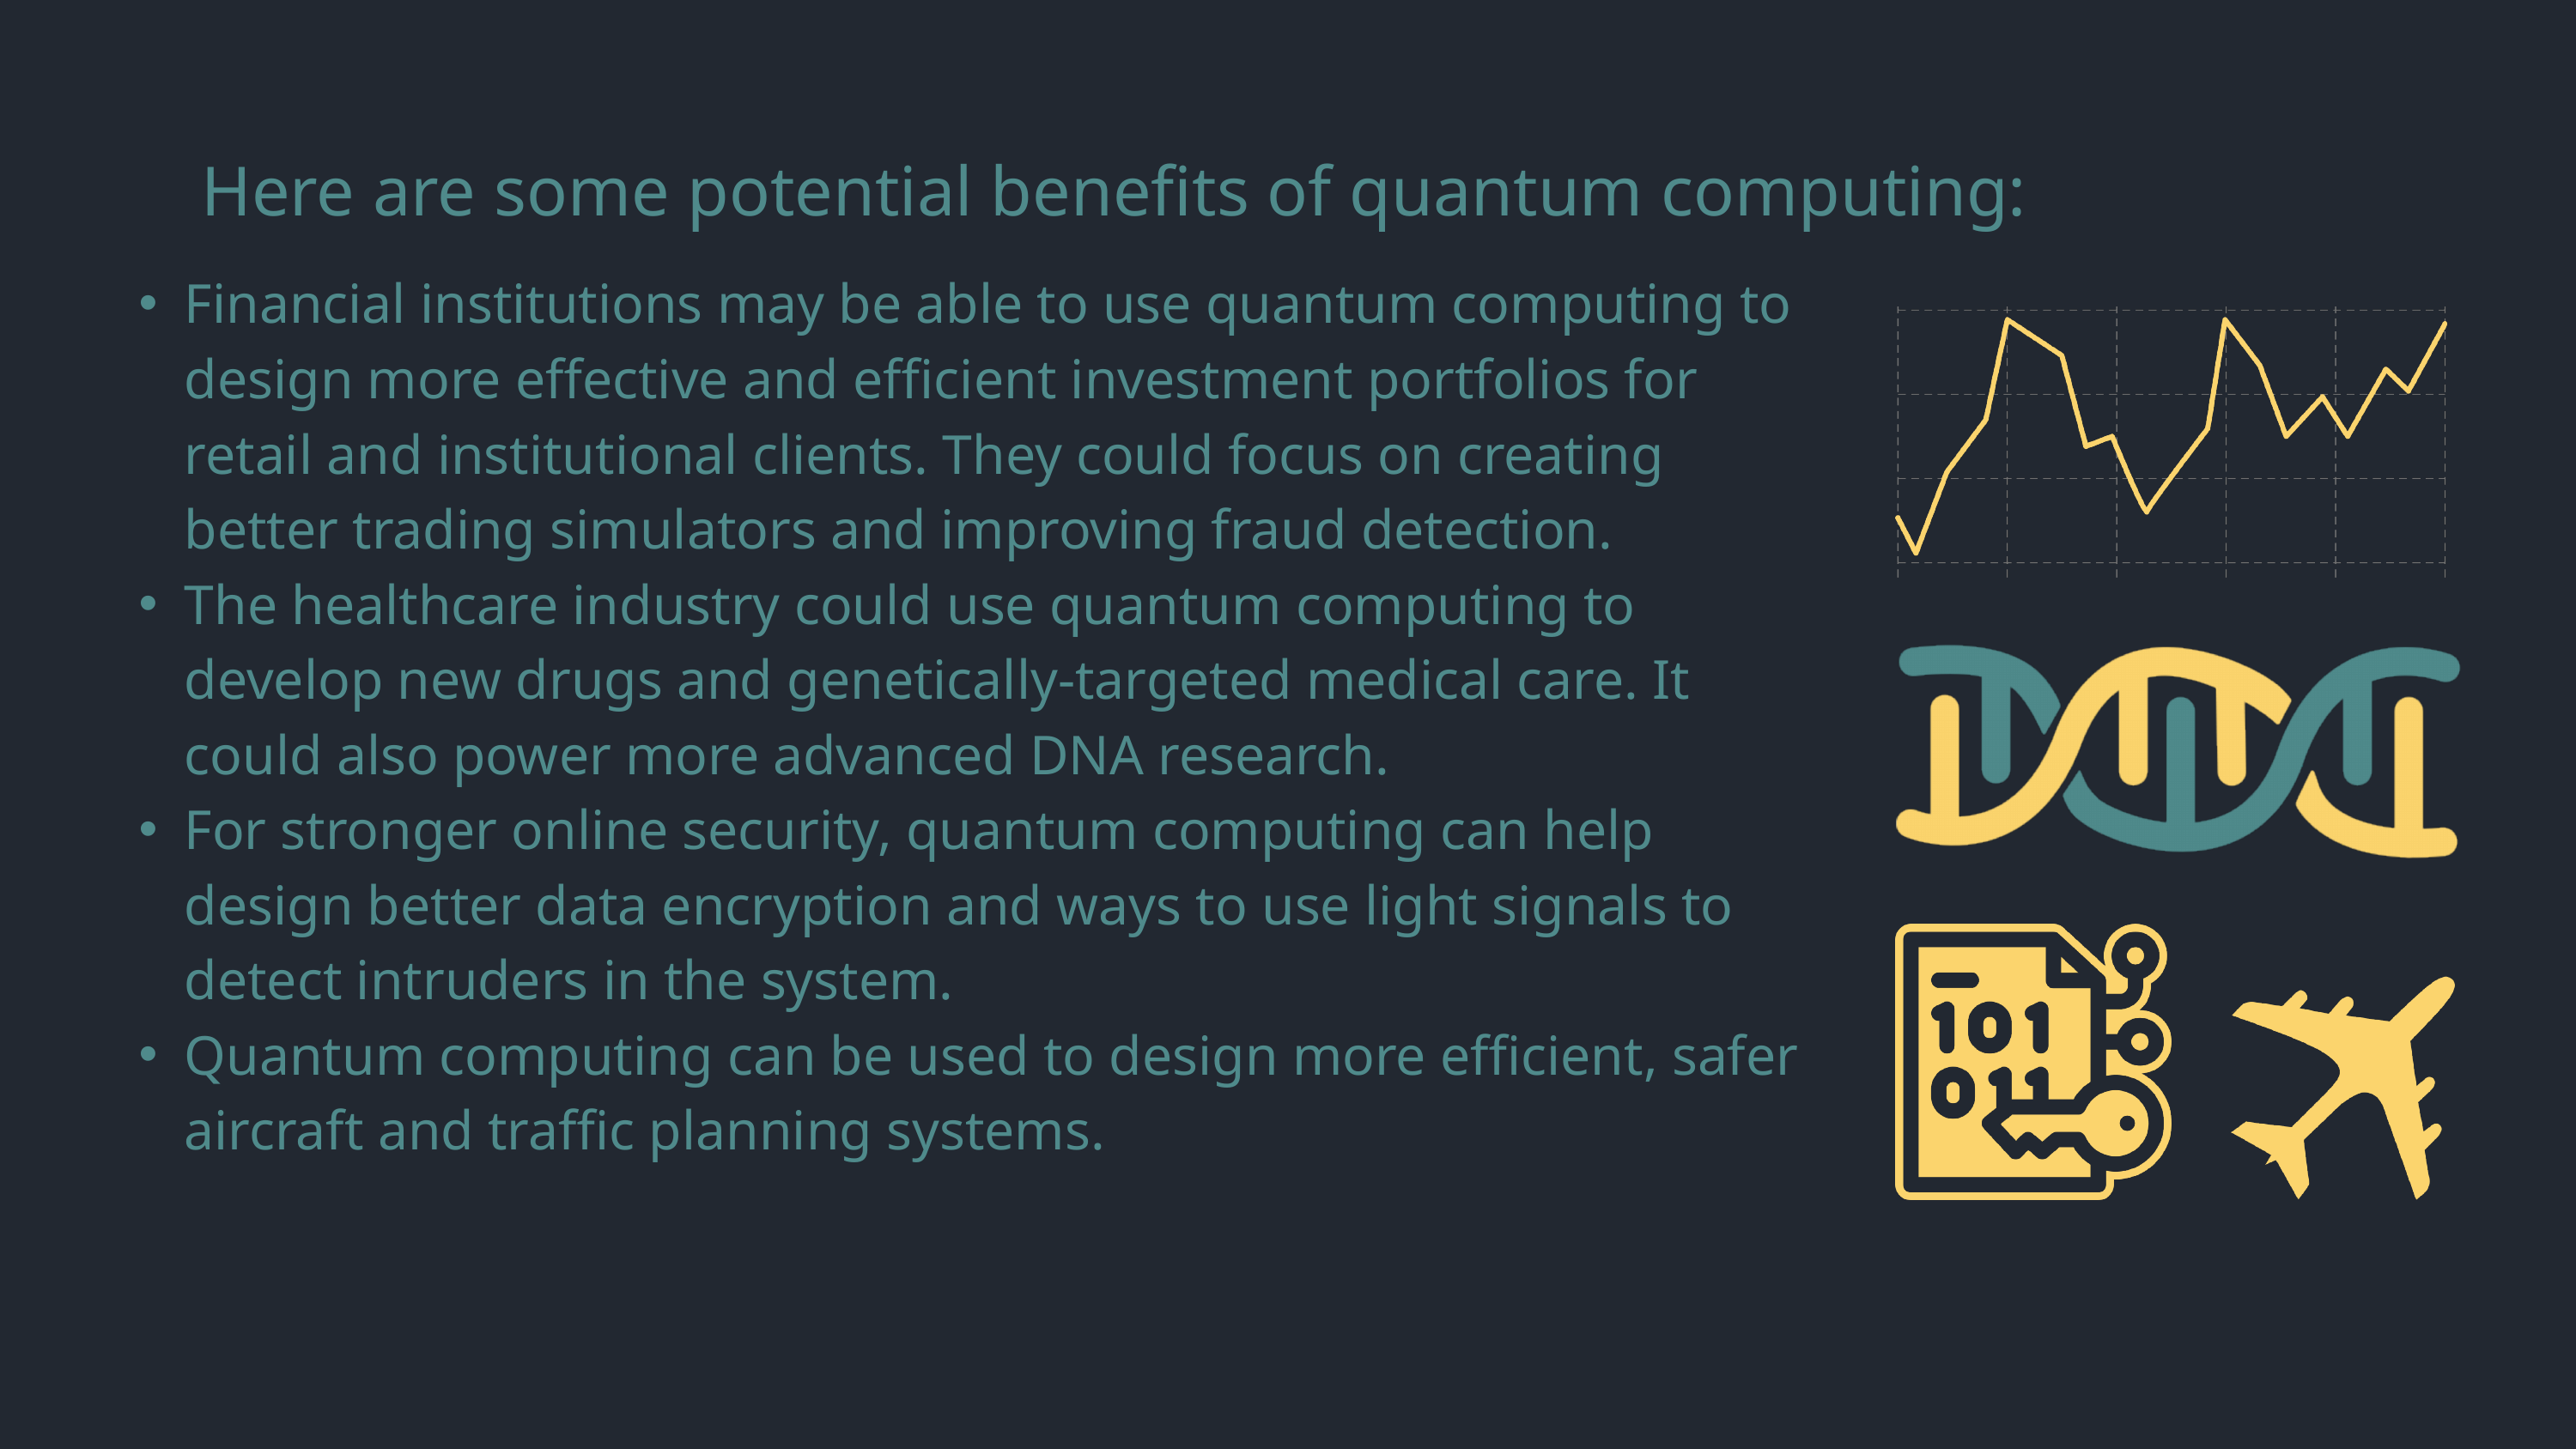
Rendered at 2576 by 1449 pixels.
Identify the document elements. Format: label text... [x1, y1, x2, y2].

text_box Financial institutions may be able to use quantum computing to design more effective and efficient investment portfolios for retail and institutional clients. They could focus on creating better trading simulators and improving fraud detection. The healthcare industry could use quantum computing to develop new drugs and genetically-targeted medical care. It could also power more advanced DNA research. For stronger online security, quantum computing can help design better data encryption and ways to use light signals to detect intruders in the system. Quantum computing can be used to design more efficient, safer aircraft and traffic planning systems. [93, 258, 1806, 1161]
picture [1894, 306, 2462, 1200]
text_box Here are some potential benefits of quantum computing: [93, 134, 2136, 229]
